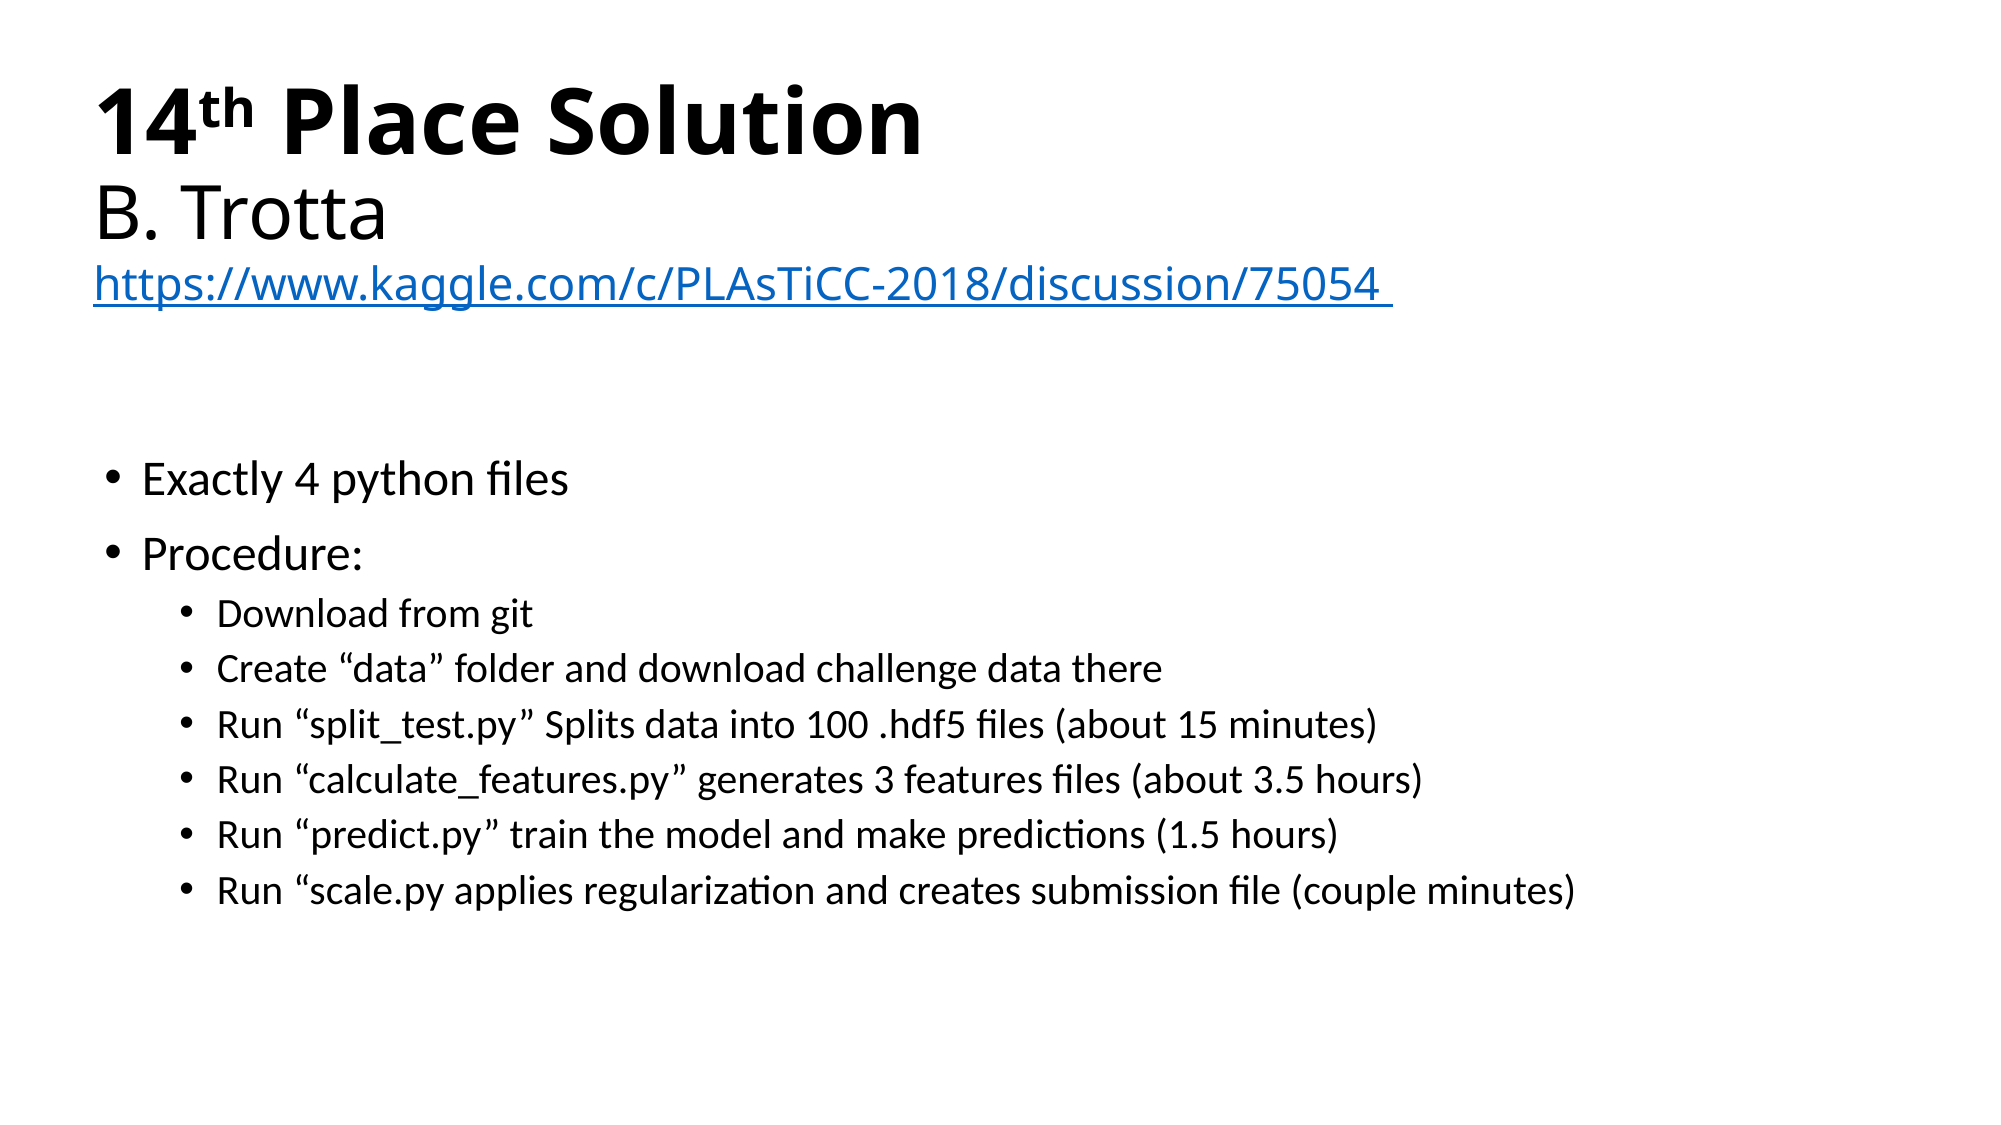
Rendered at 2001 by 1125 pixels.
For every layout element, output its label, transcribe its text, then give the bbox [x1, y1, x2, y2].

title 14th Place Solution B. Trotta https://www.kaggle.com/c/PLAsTiCC-2018/discussion/75054 [78, 41, 1804, 347]
list Exactly 4 python files Procedure: Download from git Create “data” folder and download challenge data there Run “split_test.py” Splits data into 100 .hdf5 files (about 15 minutes) Run “calculate_features.py” generates 3 features files (about 3.5 hours) Run “predict.py” train the model and make predictions (1.5 hours) Run “scale.py applies regularization and creates submission file (couple minutes) [89, 444, 1815, 1058]
